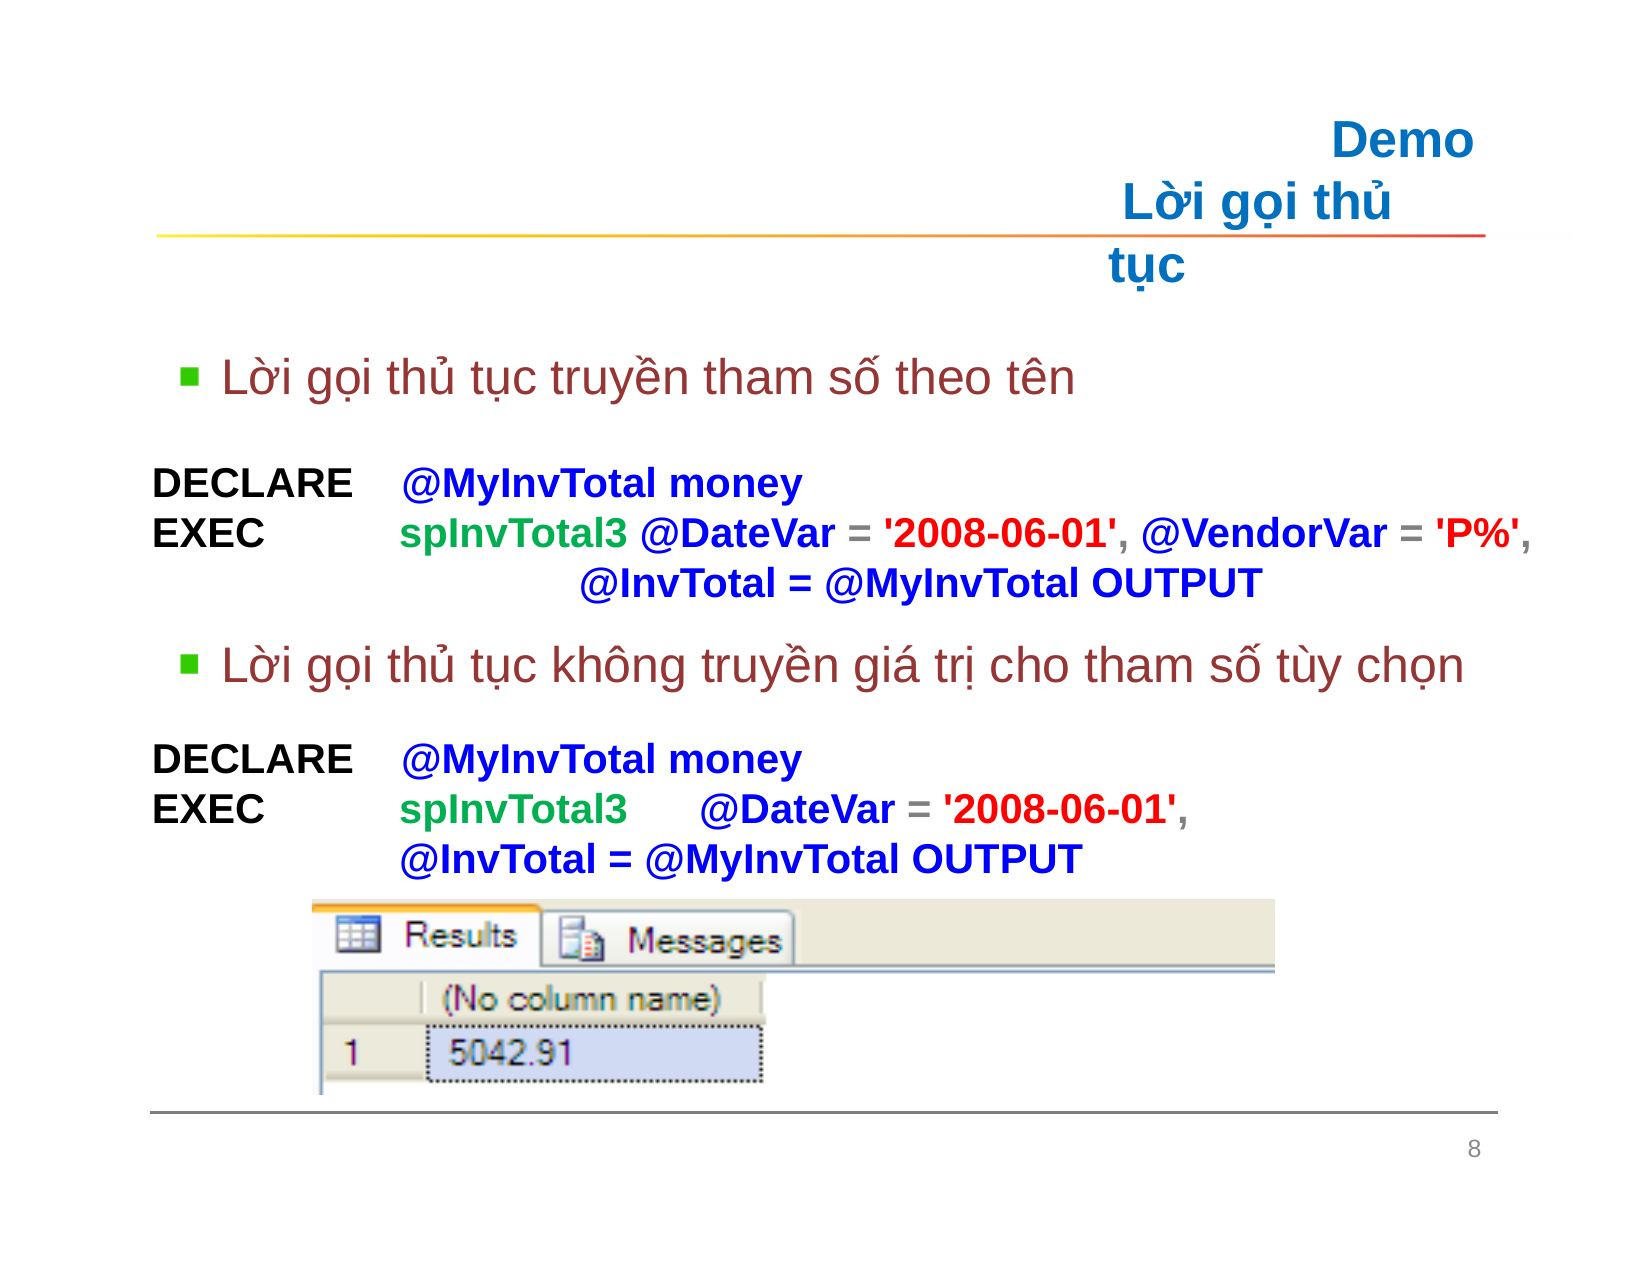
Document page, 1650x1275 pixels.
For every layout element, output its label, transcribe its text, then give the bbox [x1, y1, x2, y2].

slide_number 8 [1463, 1130, 1500, 1275]
text_box [311, 899, 1275, 1095]
text_box [180, 654, 199, 674]
text_box @MyInvTotal money spInvTotal3 @DateVar = '2008-06-01', @VendorVar = 'P%', @InvTotal = @MyInvTotal OUTPUT [397, 453, 1550, 607]
text_box [156, 231, 1574, 241]
title Demo Lời gọi thủ tục [1106, 241, 1485, 319]
title Demo Lời gọi thủ tục [1106, 103, 1485, 231]
text_box Lời gọi thủ tục không truyền giá trị cho tham số tùy chọn [219, 630, 1550, 693]
text_box @MyInvTotal money spInvTotal3 @DateVar = '2008-06-01', @InvTotal = @MyInvTotal OUTPUT [397, 729, 1225, 882]
text_box DECLARE EXEC [149, 454, 375, 557]
text_box Lời gọi thủ tục truyền tham số theo tên [219, 342, 1138, 405]
text_box DECLARE EXEC [149, 729, 397, 832]
text_box [180, 365, 200, 386]
